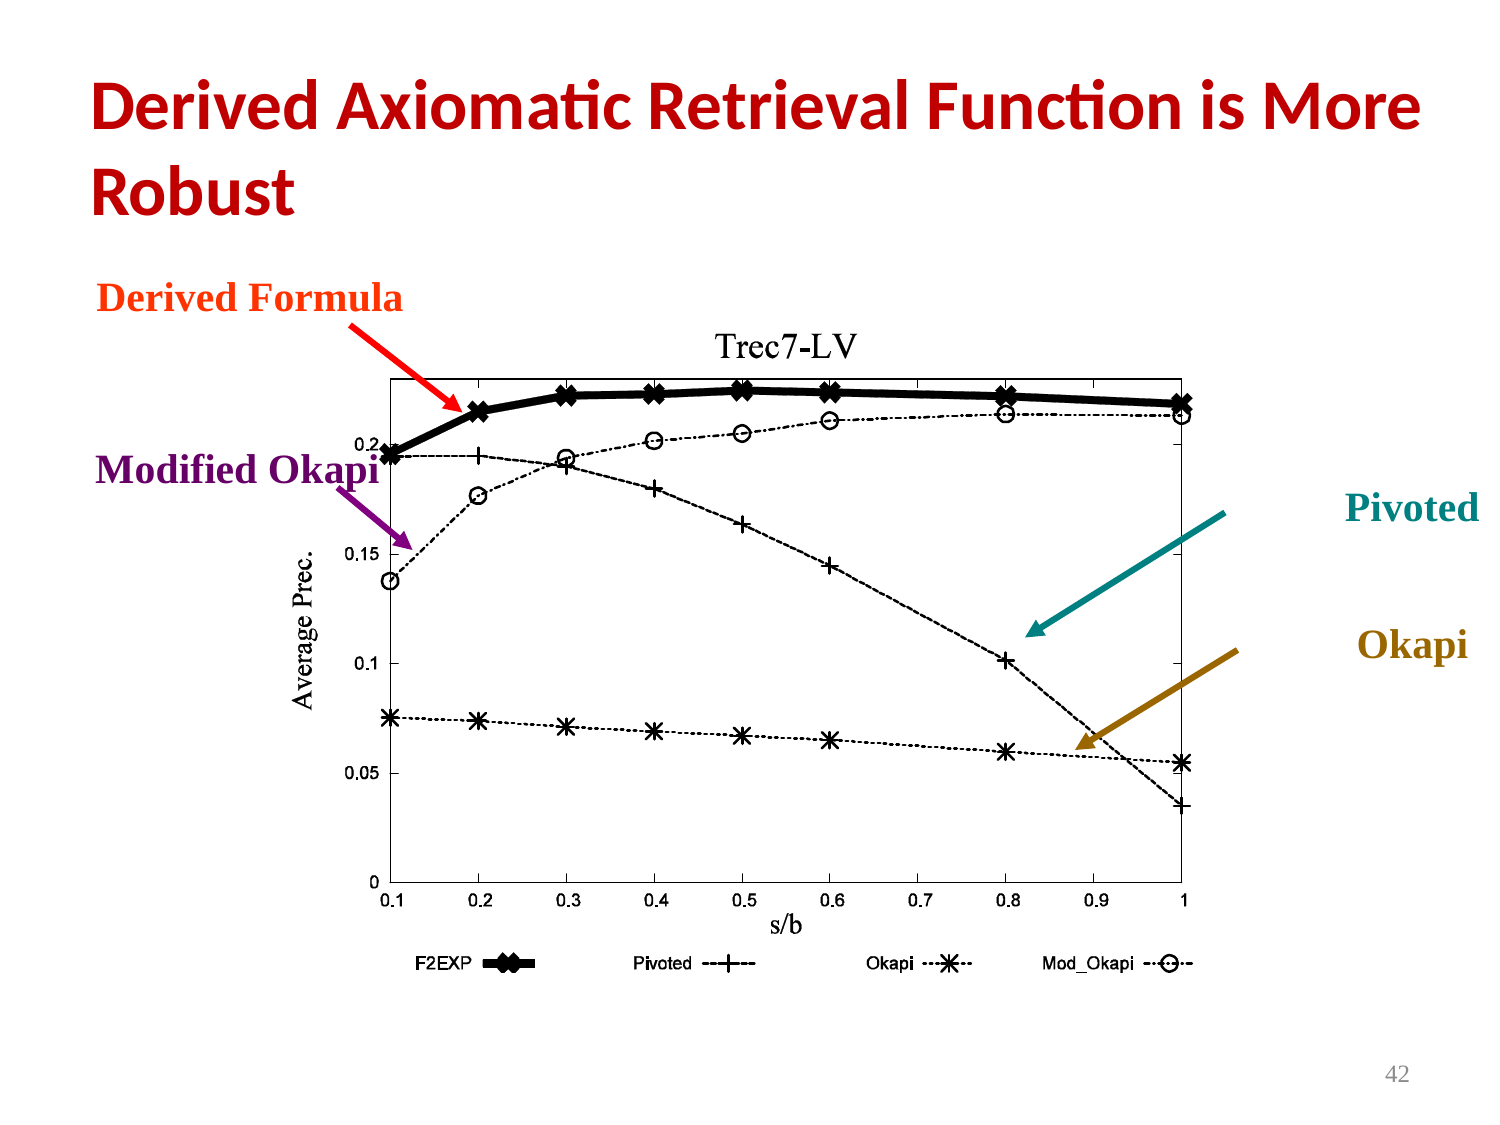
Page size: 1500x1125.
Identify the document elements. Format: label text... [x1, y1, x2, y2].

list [287, 324, 1213, 973]
slide_number 42 [1074, 1042, 1425, 1103]
title Derived Axiomatic Retrieval Function is More Robust [75, 50, 1463, 238]
text_box Modified Okapi [49, 434, 282, 500]
text_box Okapi [1224, 609, 1500, 675]
text_box Derived Formula [62, 262, 438, 328]
text_box Pivoted [1224, 472, 1500, 538]
